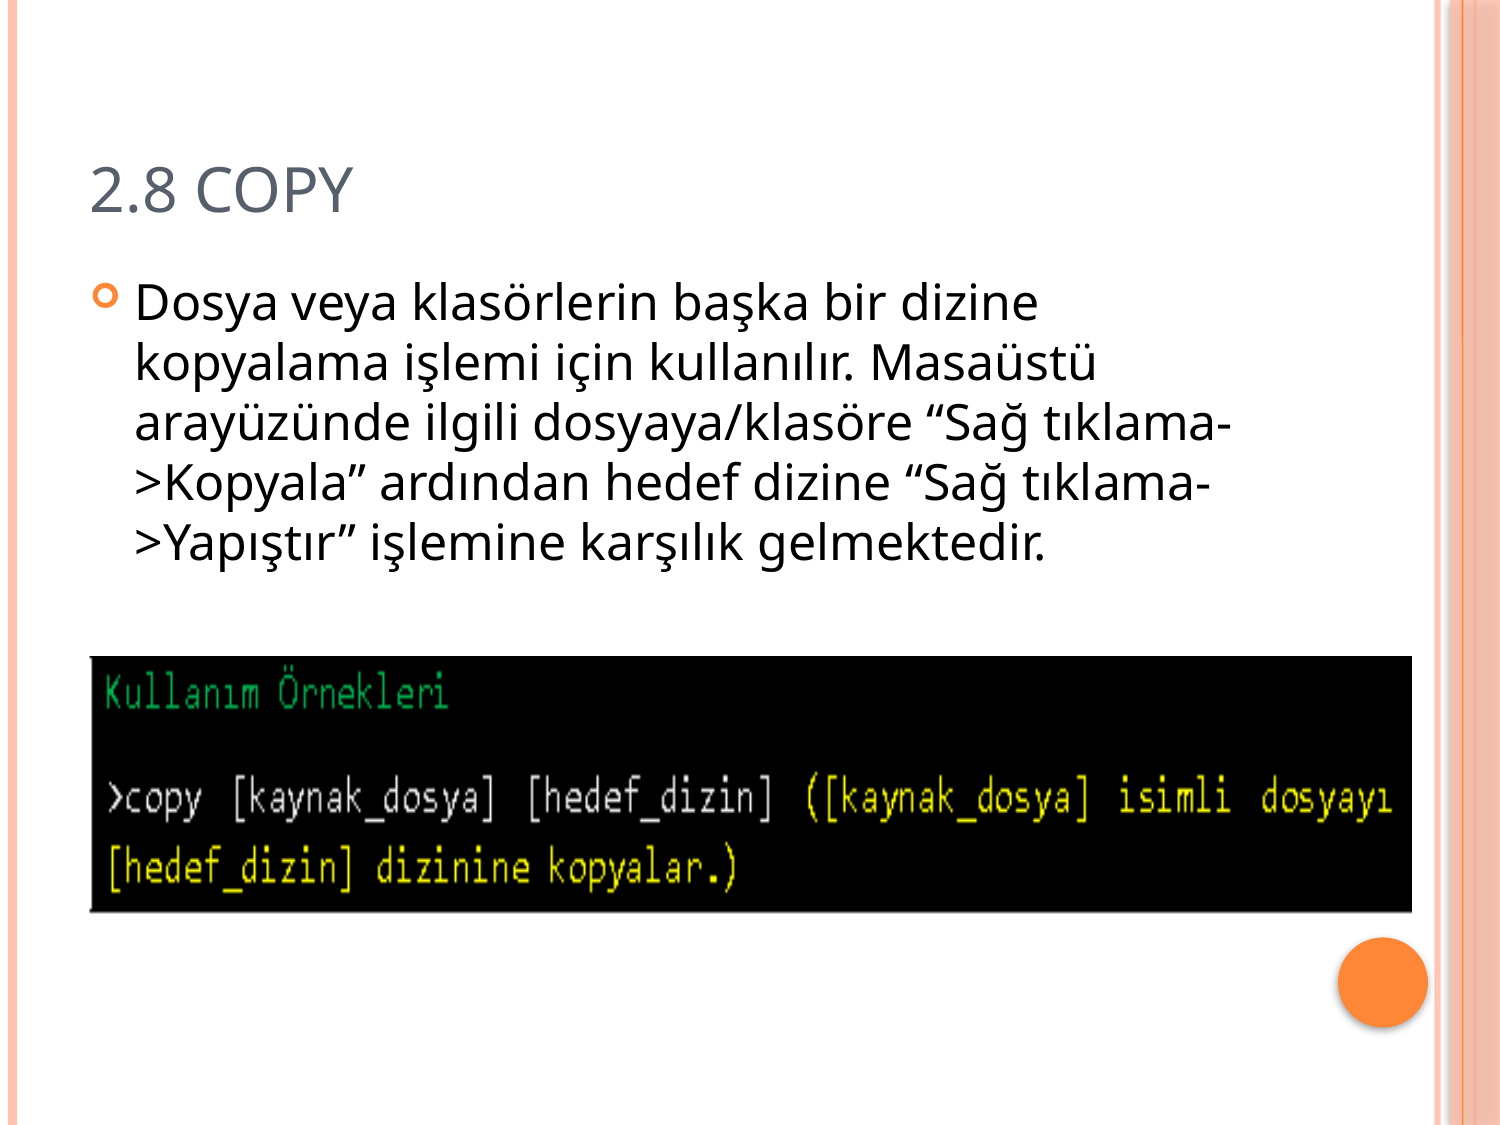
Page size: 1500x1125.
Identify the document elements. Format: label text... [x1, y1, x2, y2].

list Dosya veya klasörlerin başka bir dizine kopyalama işlemi için kullanılır. Masaüstü arayüzünde ilgili dosyaya/klasöre “Sağ tıklama->Kopyala” ardından hedef dizine “Sağ tıklama->Yapıştır” işlemine karşılık gelmektedir. [75, 262, 1300, 1062]
title 2.8 COPY [75, 45, 1300, 233]
picture [87, 656, 1412, 918]
